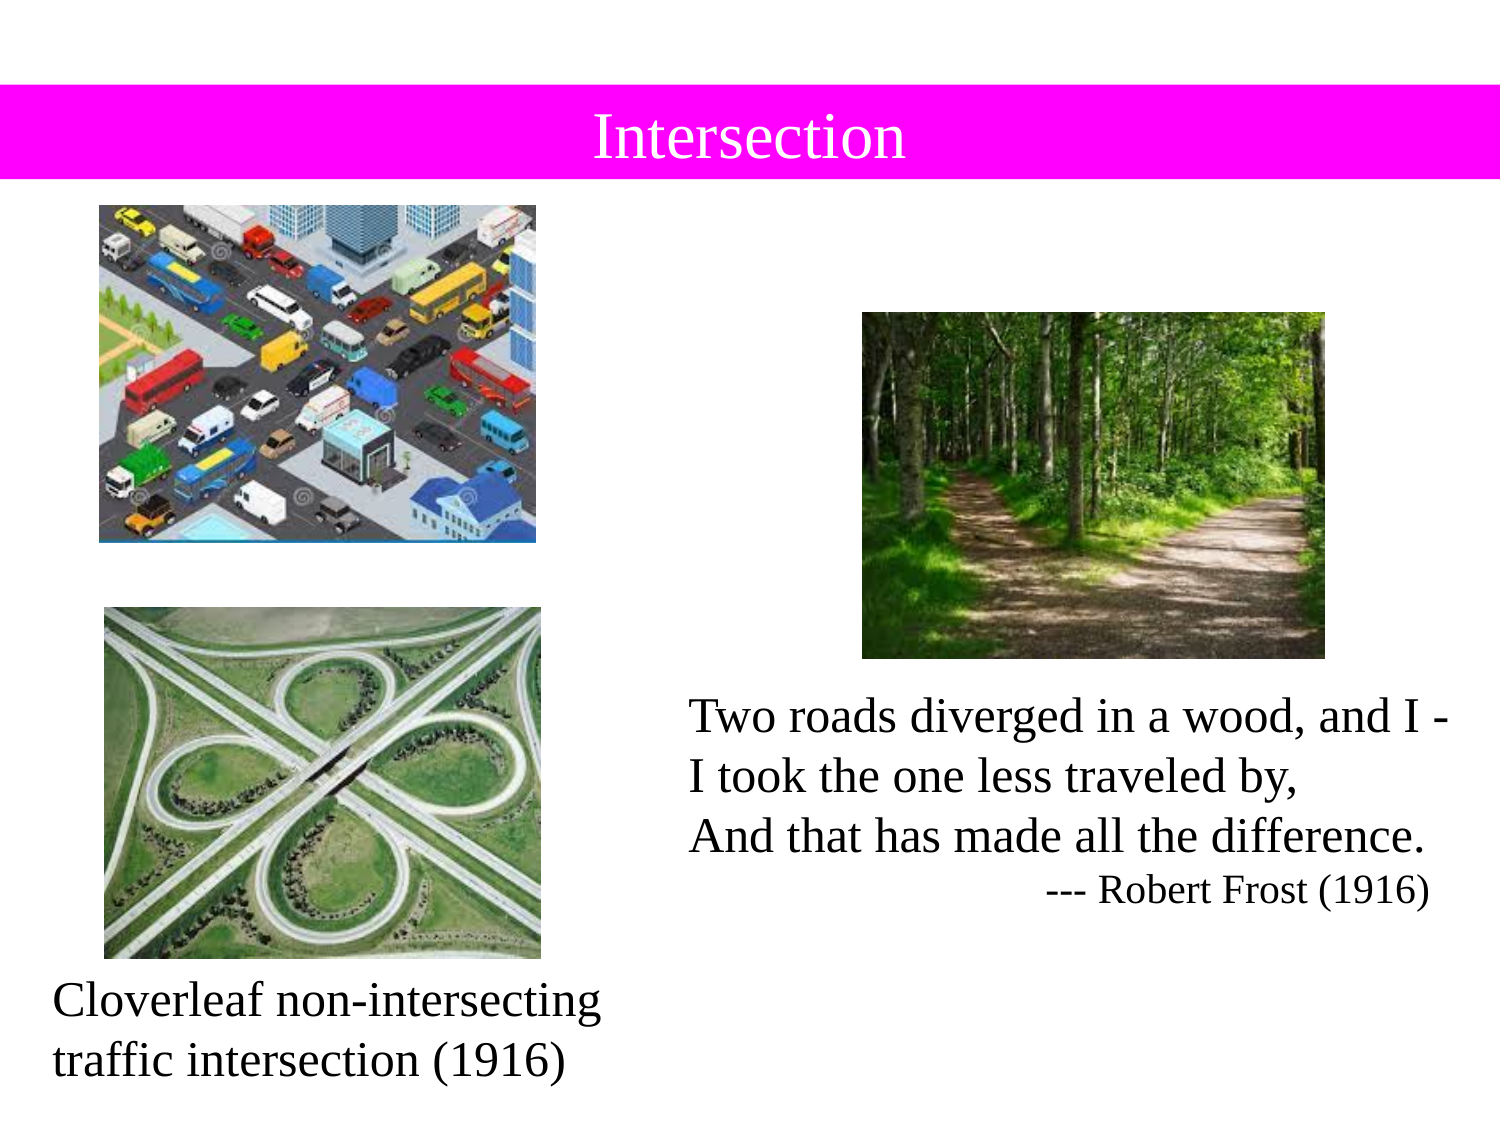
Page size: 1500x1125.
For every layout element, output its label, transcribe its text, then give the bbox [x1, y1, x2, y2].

text_box Cloverleaf non-intersecting traffic intersection (1916) [37, 958, 631, 1094]
picture [104, 607, 541, 959]
picture [862, 312, 1325, 659]
text_box Two roads diverged in a wood, and I - I took the one less traveled by, And that has made all the difference. --- Robert Frost (1916) [673, 674, 1500, 970]
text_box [1, 204, 632, 578]
text_box Intersection [0, 84, 1500, 180]
